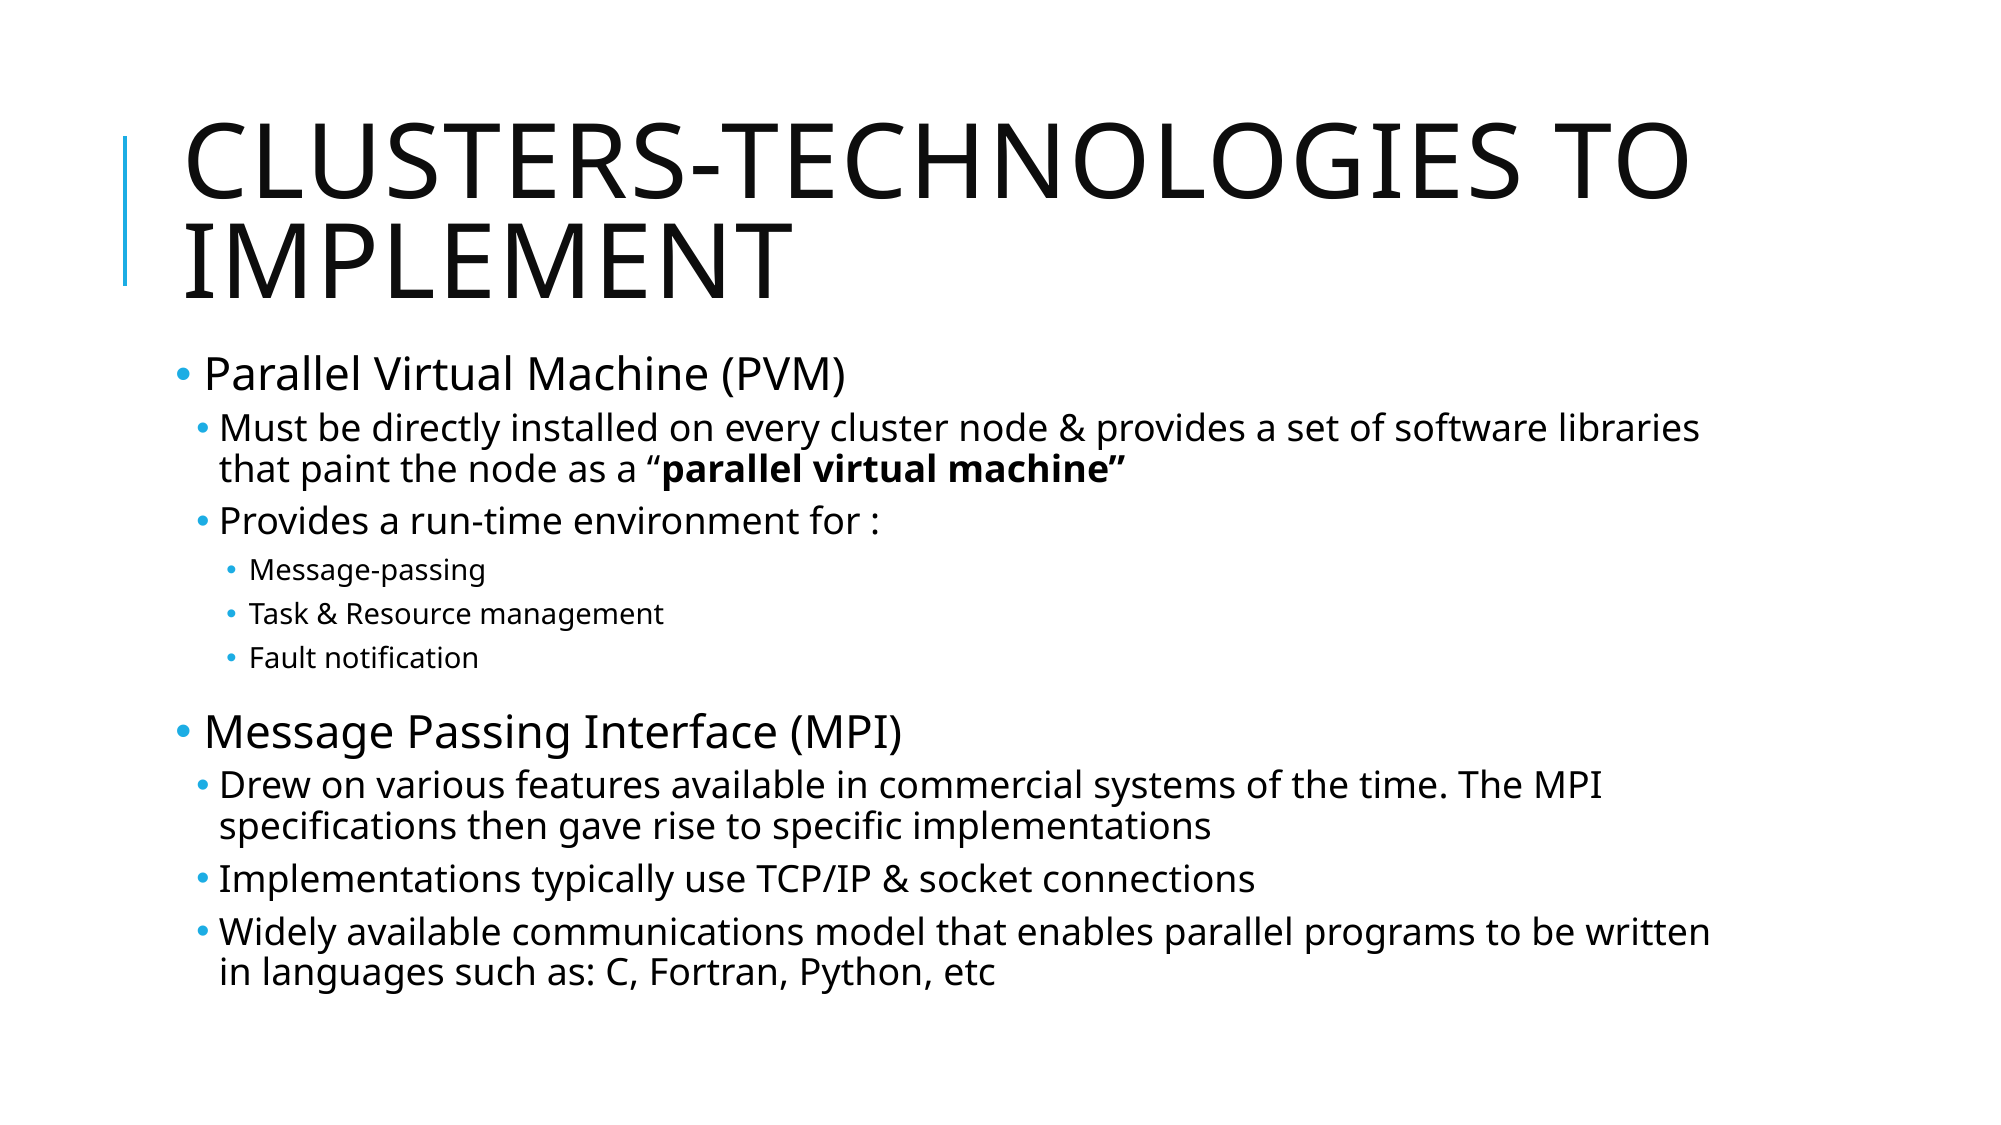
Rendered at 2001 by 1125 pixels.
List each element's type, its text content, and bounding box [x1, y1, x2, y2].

list Parallel Virtual Machine (PVM) Must be directly installed on every cluster node & provides a set of software libraries that paint the node as a “parallel virtual machine” Provides a run-time environment for : Message-passing Task & Resource management Fault notification Message Passing Interface (MPI) Drew on various features available in commercial systems of the time. The MPI specifications then gave rise to specific implementations Implementations typically use TCP/IP & socket connections Widely available communications model that enables parallel programs to be written in languages such as: C, Fortran, Python, etc [168, 343, 1763, 1048]
title Clusters-technologies to implement [168, 96, 1763, 342]
